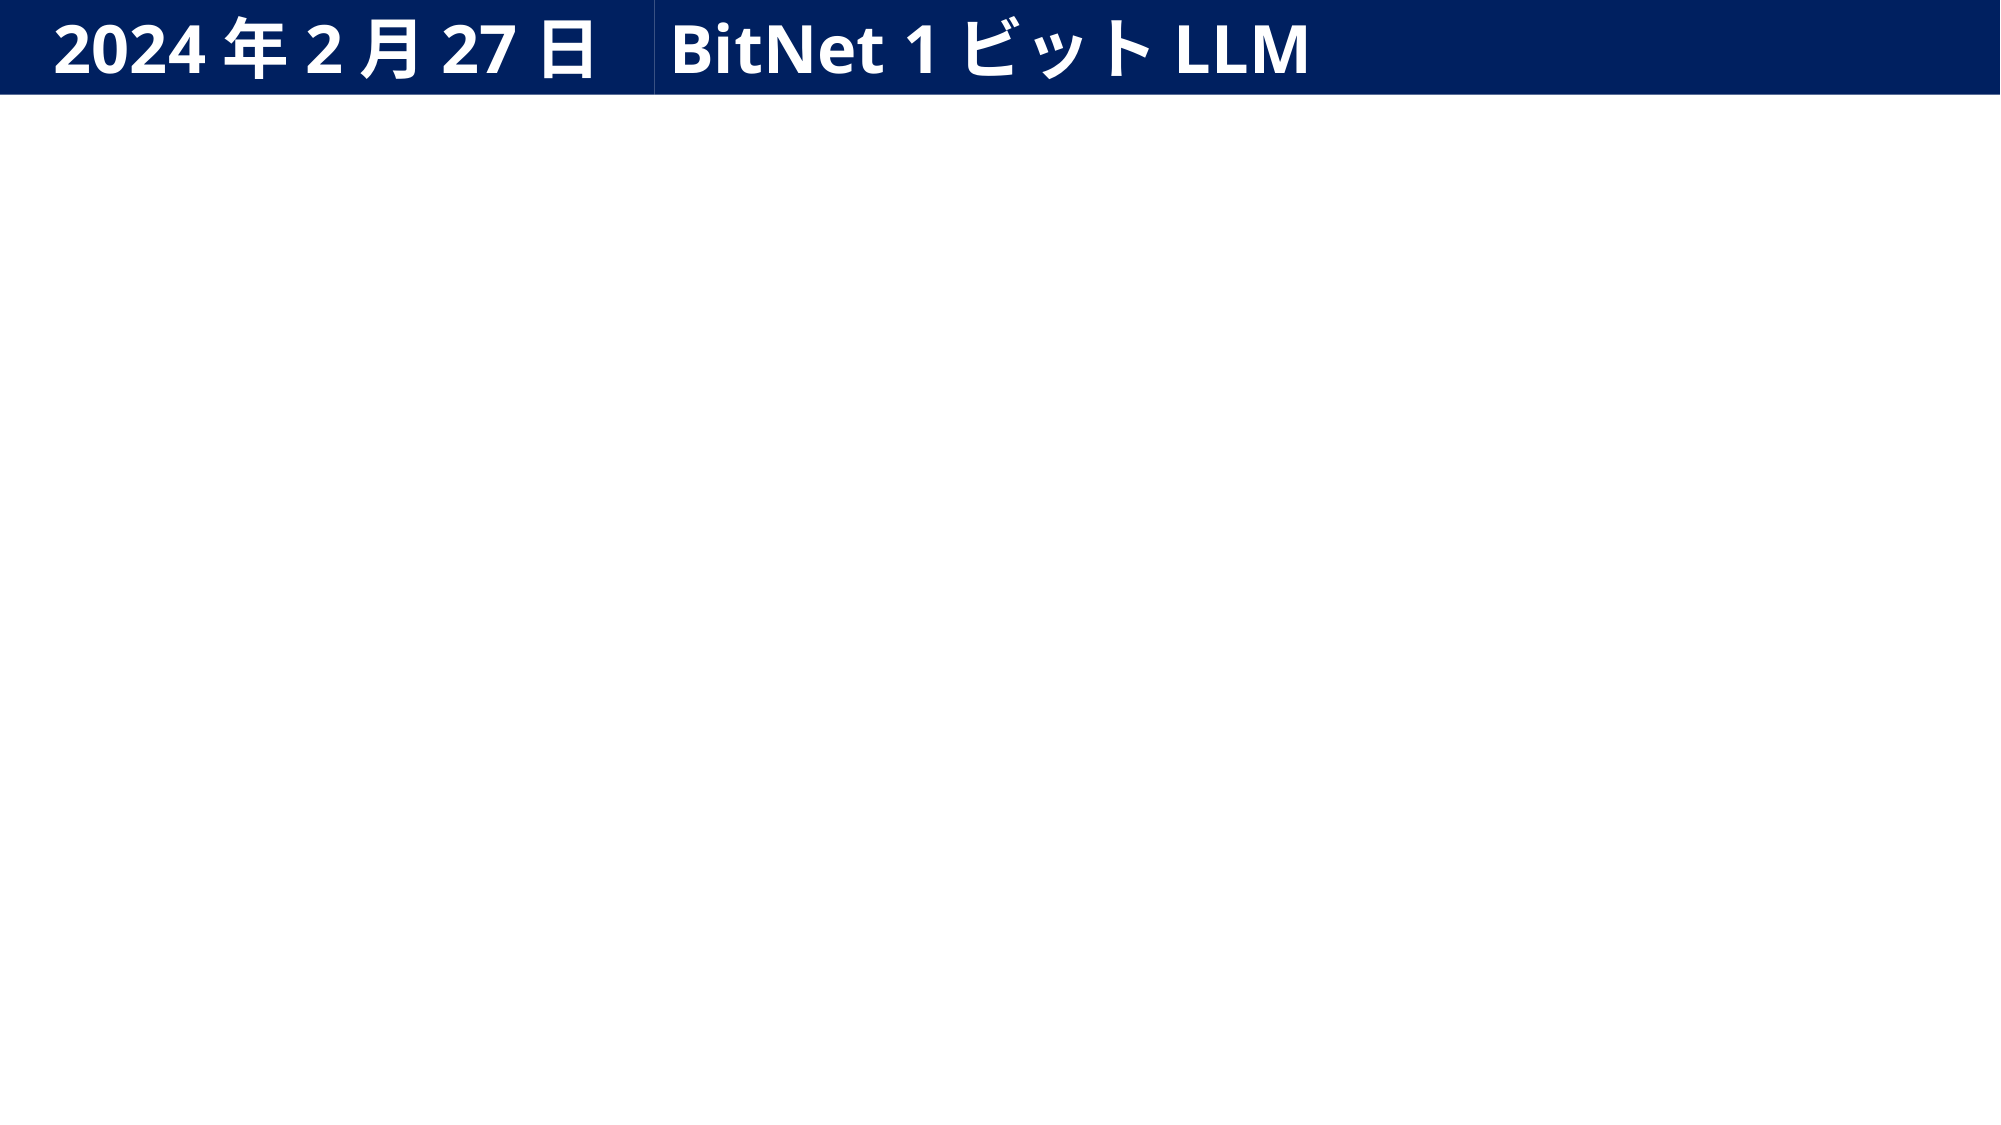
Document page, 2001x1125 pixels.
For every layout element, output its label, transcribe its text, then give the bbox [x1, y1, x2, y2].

text_box BitNet 1ビットLLM [654, 0, 2000, 95]
text_box 2024年2月27日 [0, 0, 654, 95]
